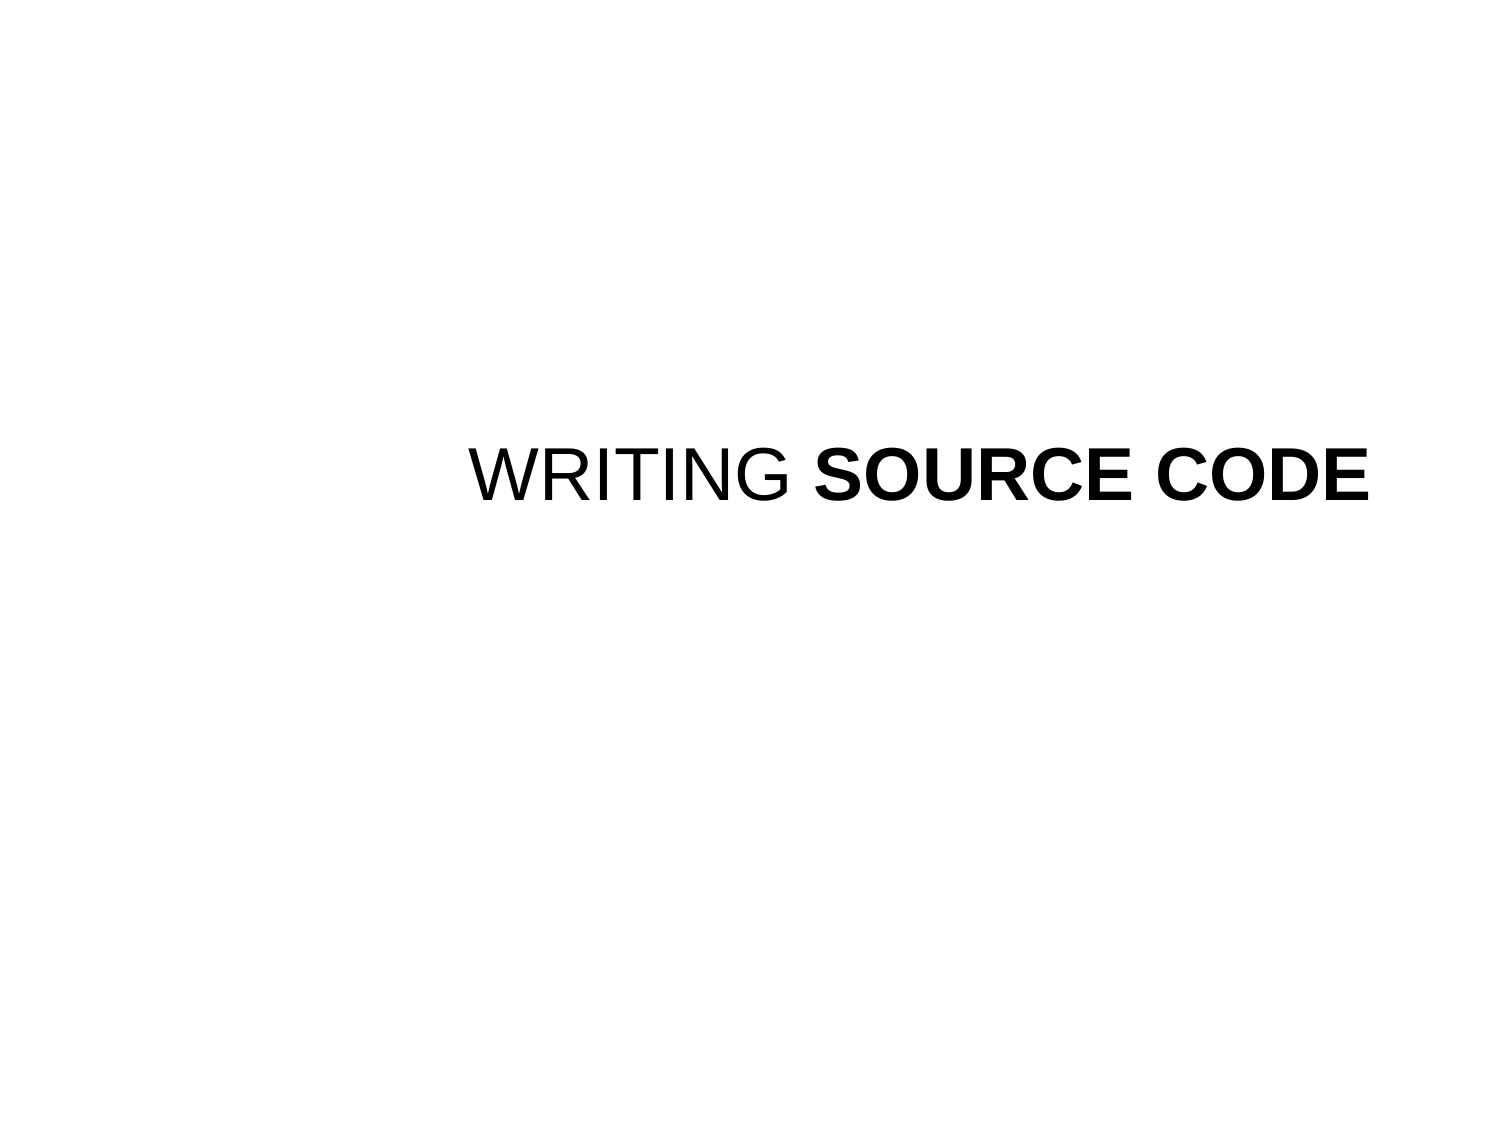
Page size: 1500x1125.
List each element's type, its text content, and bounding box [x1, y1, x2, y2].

title WRITING SOURCE CODE [87, 349, 1388, 591]
